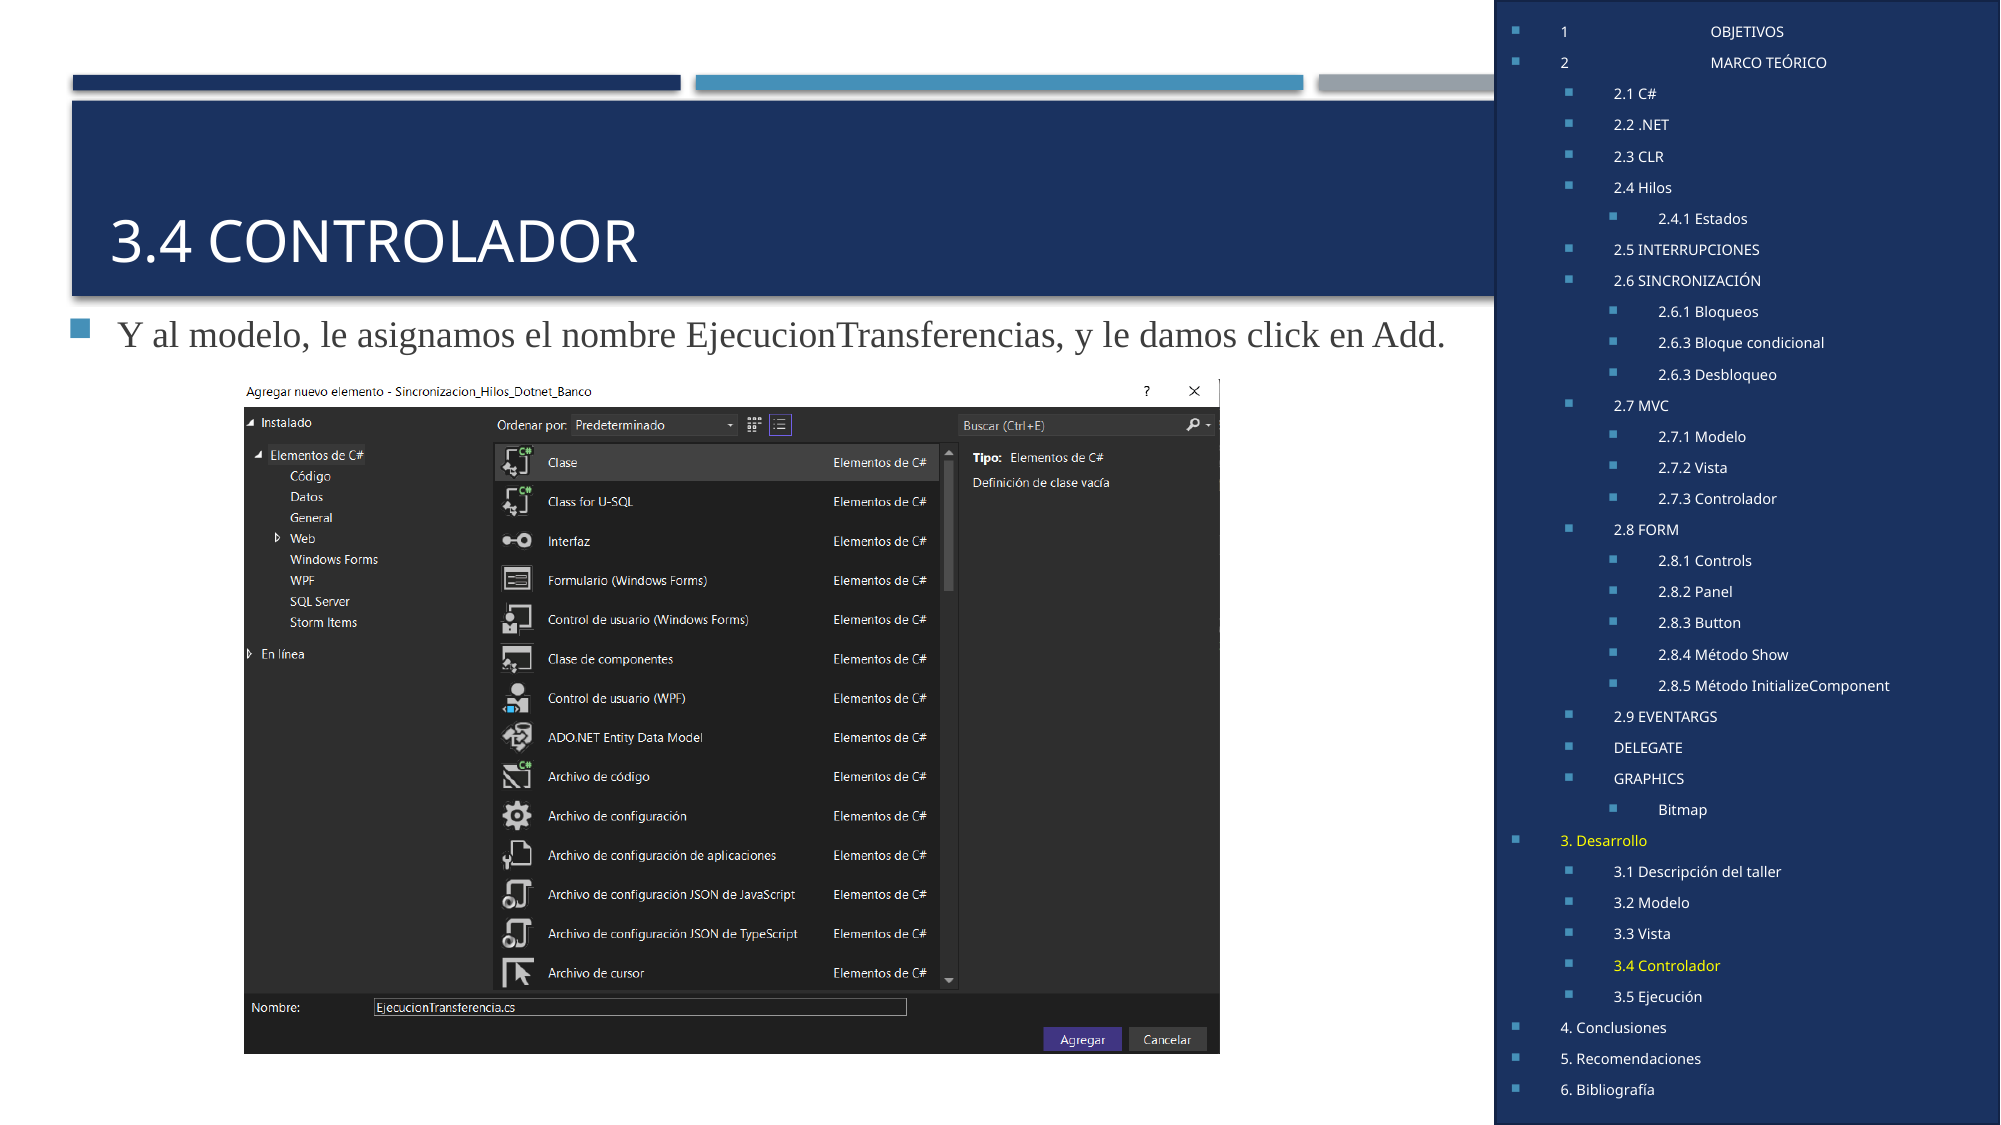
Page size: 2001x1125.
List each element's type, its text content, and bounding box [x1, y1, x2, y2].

picture [244, 379, 1221, 1054]
list Y al modelo, le asignamos el nombre EjecucionTransferencias, y le damos click en Add. [51, 29, 1510, 634]
text_box 1 OBJETIVOS 2 MARCO TEÓRICO 2.1 C# 2.2 .NET 2.3 CLR 2.4 Hilos 2.4.1 Estados 2.5 INTERRUPCIONES 2.6 SINCRONIZACIÓN 2.6.1 Bloqueos 2.6.3 Bloque condicional 2.6.3 Desbloqueo 2.7 MVC 2.7.1 Modelo 2.7.2 Vista 2.7.3 Controlador 2.8 FORM 2.8.1 Controls 2.8.2 Panel 2.8.3 Button 2.8.4 Método Show 2.8.5 Método InitializeComponent 2.9 EVENTARGS DELEGATE GRAPHICS Bitmap 3. Desarrollo 3.1 Descripción del taller 3.2 Modelo 3.3 Vista 3.4 Controlador 3.5 Ejecución 4. Conclusiones 5. Recomendaciones 6. Bibliografía [1494, 0, 2000, 1125]
